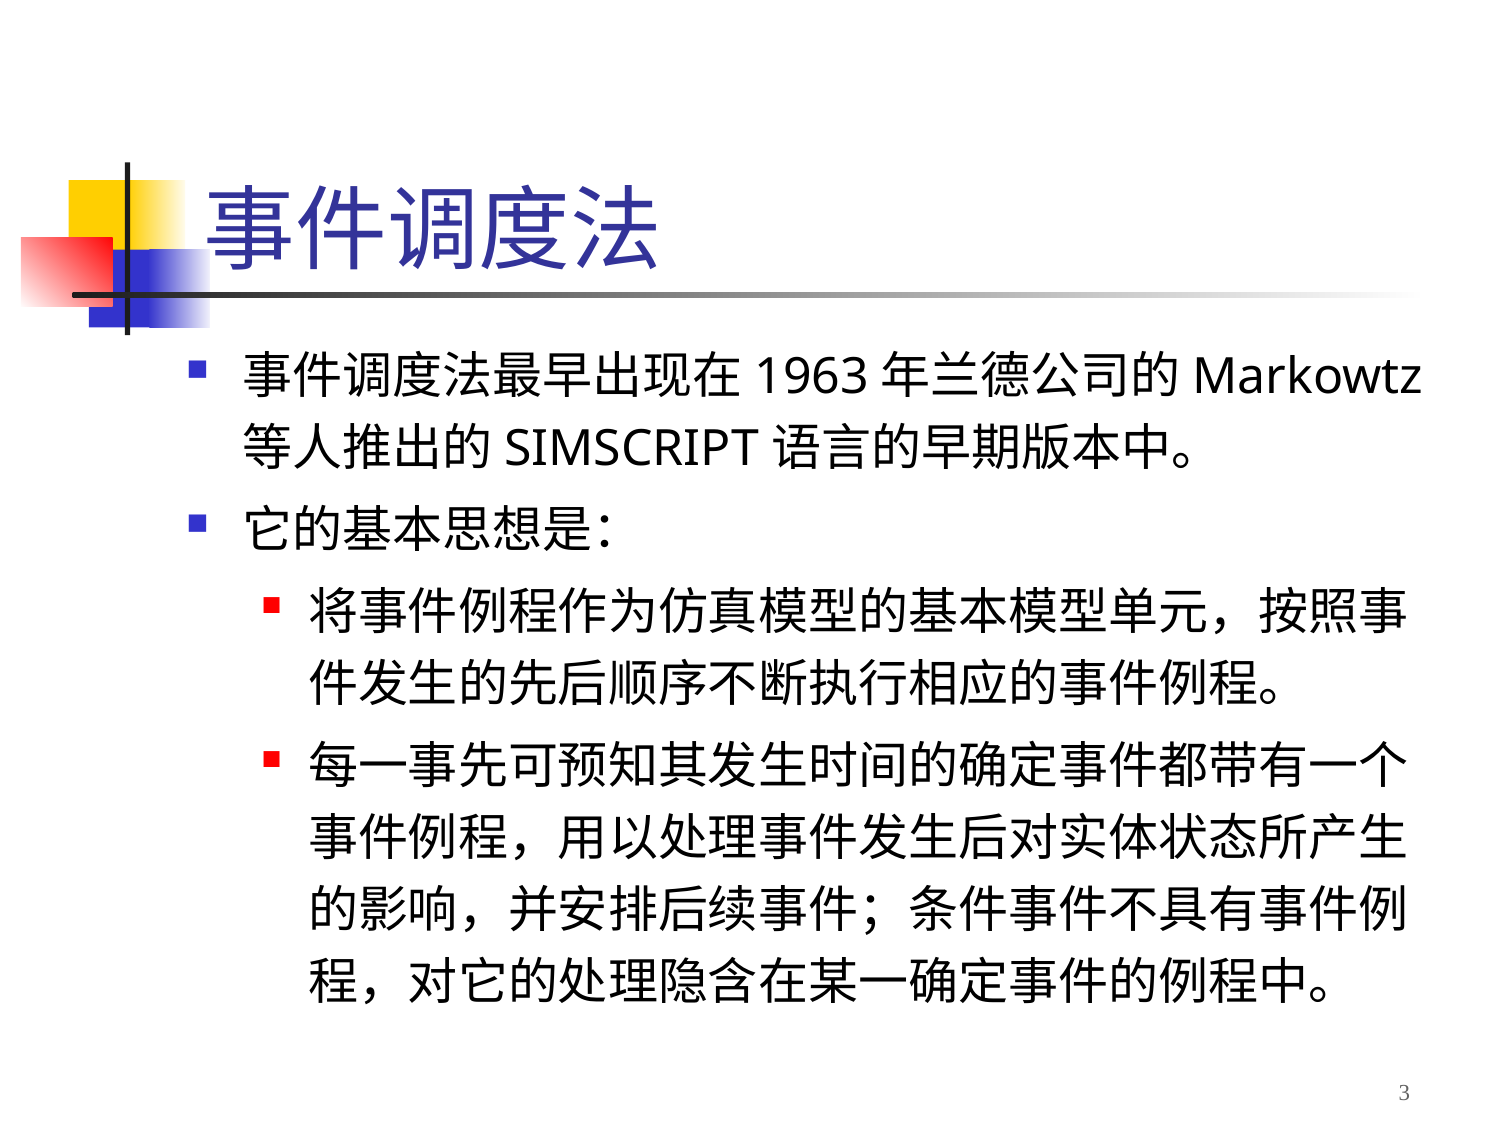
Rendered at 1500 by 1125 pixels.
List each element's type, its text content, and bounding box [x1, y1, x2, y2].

list 事件调度法最早出现在1963年兰德公司的Markowtz等人推出的SIMSCRIPT语言的早期版本中。 它的基本思想是： 将事件例程作为仿真模型的基本模型单元，按照事件发生的先后顺序不断执行相应的事件例程。 每一事先可预知其发生时间的确定事件都带有一个事件例程，用以处理事件发生后对实体状态所产生的影响，并安排后续事件；条件事件不具有事件例程，对它的处理隐含在某一确定事件的例程中。 [171, 323, 1447, 1035]
title 事件调度法 [188, 101, 1468, 289]
slide_number 3 [1112, 1037, 1425, 1113]
